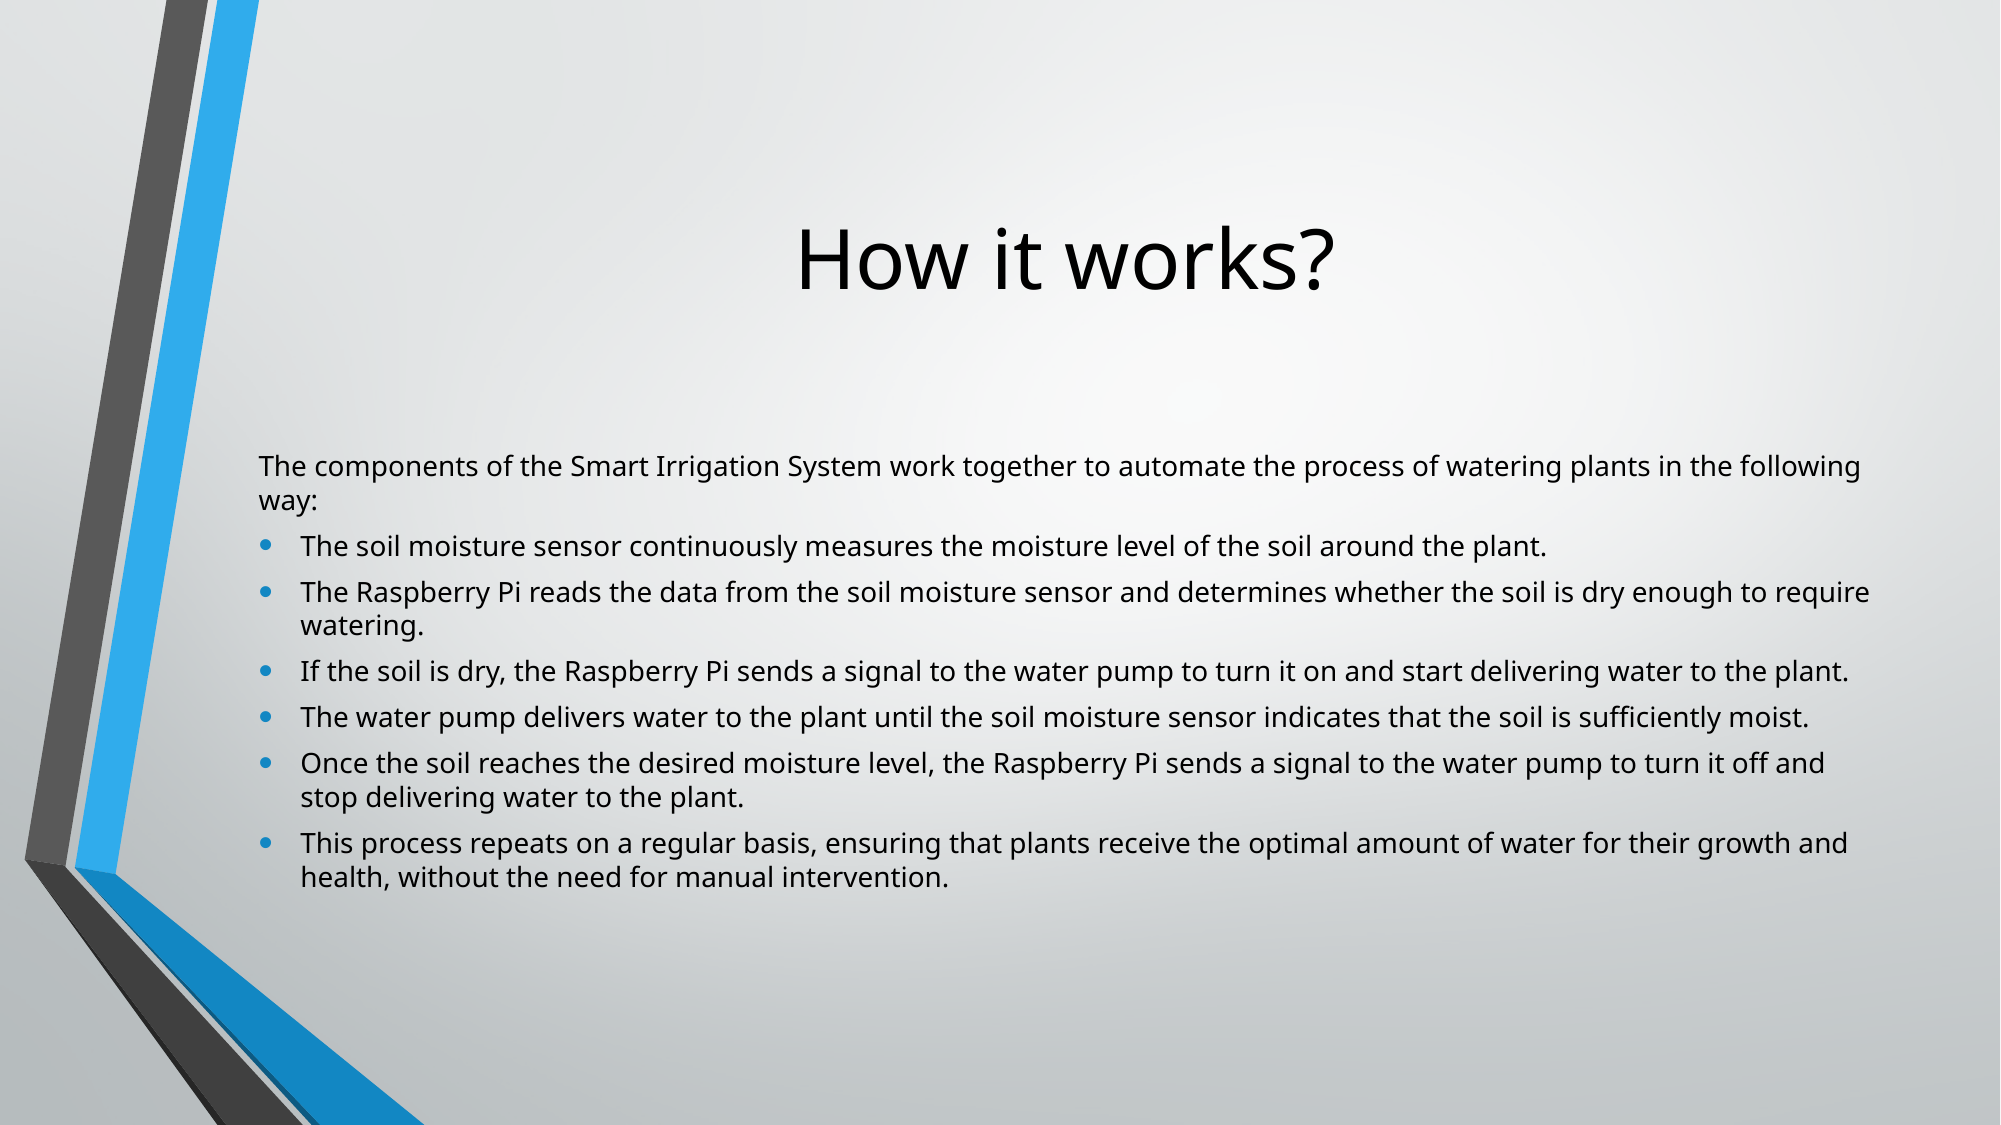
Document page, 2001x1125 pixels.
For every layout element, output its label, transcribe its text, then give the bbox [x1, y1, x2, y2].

list The components of the Smart Irrigation System work together to automate the process of watering plants in the following way: The soil moisture sensor continuously measures the moisture level of the soil around the plant. The Raspberry Pi reads the data from the soil moisture sensor and determines whether the soil is dry enough to require watering. If the soil is dry, the Raspberry Pi sends a signal to the water pump to turn it on and start delivering water to the plant. The water pump delivers water to the plant until the soil moisture sensor indicates that the soil is sufficiently moist. Once the soil reaches the desired moisture level, the Raspberry Pi sends a signal to the water pump to turn it off and stop delivering water to the plant. This process repeats on a regular basis, ensuring that plants receive the optimal amount of water for their growth and health, without the need for manual intervention. [243, 437, 1887, 950]
title How it works? [243, 112, 1887, 400]
